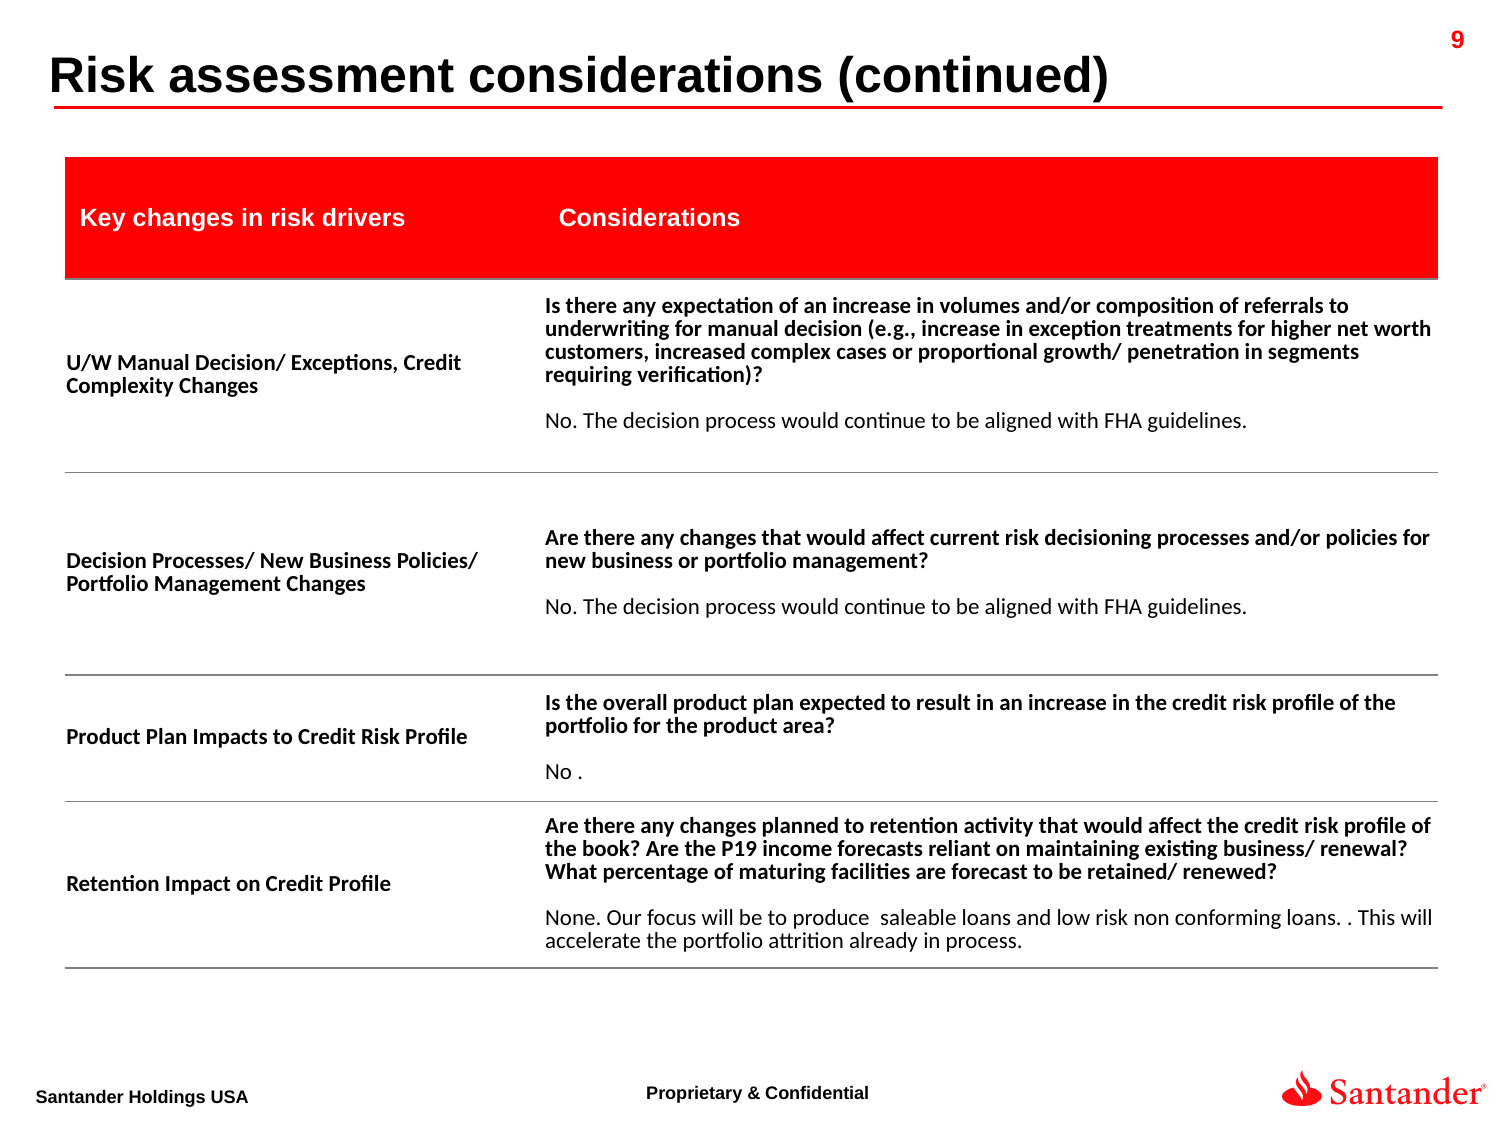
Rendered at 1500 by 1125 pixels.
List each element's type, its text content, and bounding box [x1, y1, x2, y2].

picture [1266, 1059, 1497, 1125]
table_cell Decision Processes/ New Business Policies/ Portfolio Management Changes [65, 473, 544, 674]
table_cell Are there any changes planned to retention activity that would affect the credit risk profile of the book? Are the P19 income forecasts reliant on maintaining existing business/ renewal? What percentage of maturing facilities are forecast to be retained/ renewed? None. Our focus will be to produce saleable loans and low risk non conforming loans. . This will accelerate the portfolio attrition already in process. [544, 802, 1438, 967]
table_cell U/W Manual Decision/ Exceptions, Credit Complexity Changes [65, 280, 544, 472]
table_cell Product Plan Impacts to Credit Risk Profile [65, 676, 544, 801]
table_cell Retention Impact on Credit Profile [65, 802, 544, 967]
text_box Risk assessment considerations (continued) [34, 35, 1500, 111]
table_cell Are there any changes that would affect current risk decisioning processes and/or policies for new business or portfolio management? No. The decision process would continue to be aligned with FHA guidelines. [544, 473, 1438, 674]
table_header Key changes in risk drivers [65, 157, 544, 278]
table_cell Is there any expectation of an increase in volumes and/or composition of referrals to underwriting for manual decision (e.g., increase in exception treatments for higher net worth customers, increased complex cases or proportional growth/ penetration in segments requiring verification)? No. The decision process would continue to be aligned with FHA guidelines. [544, 280, 1438, 472]
table_cell Is the overall product plan expected to result in an increase in the credit risk profile of the portfolio for the product area? No . [544, 676, 1438, 801]
table_header Considerations [544, 157, 1438, 278]
